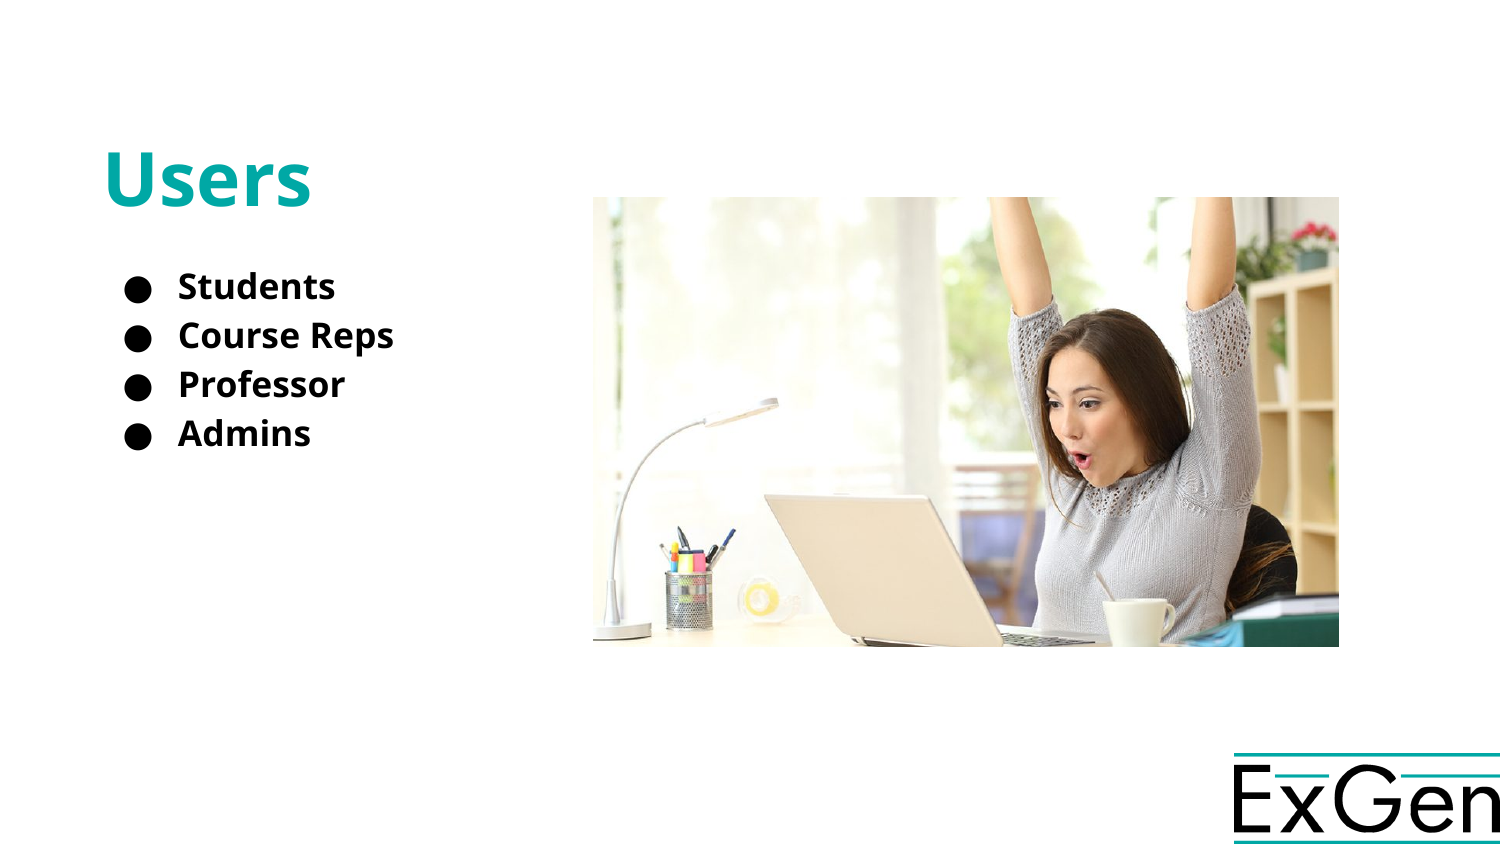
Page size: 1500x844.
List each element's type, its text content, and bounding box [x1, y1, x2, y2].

title Users [87, 116, 941, 242]
picture [593, 197, 1339, 647]
title Students Course Reps Professor Admins [87, 242, 941, 746]
picture [1233, 753, 1500, 844]
